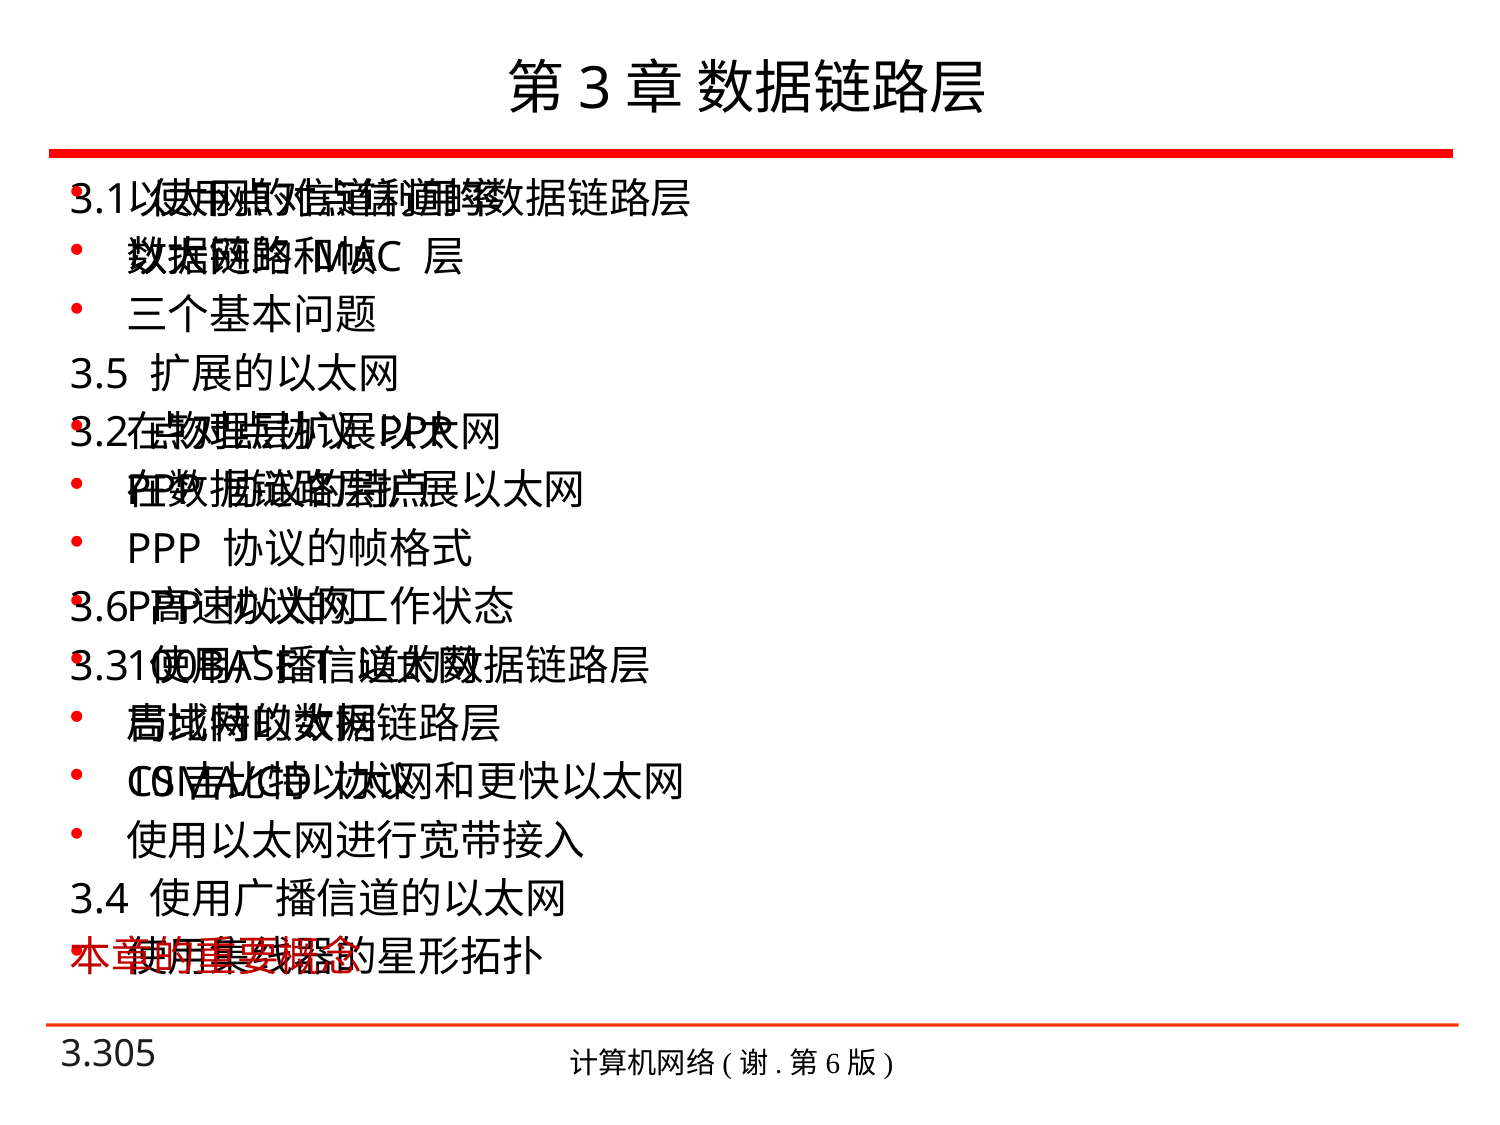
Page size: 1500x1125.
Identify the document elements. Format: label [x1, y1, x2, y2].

list [54, 163, 1447, 1009]
title [54, 33, 1440, 137]
